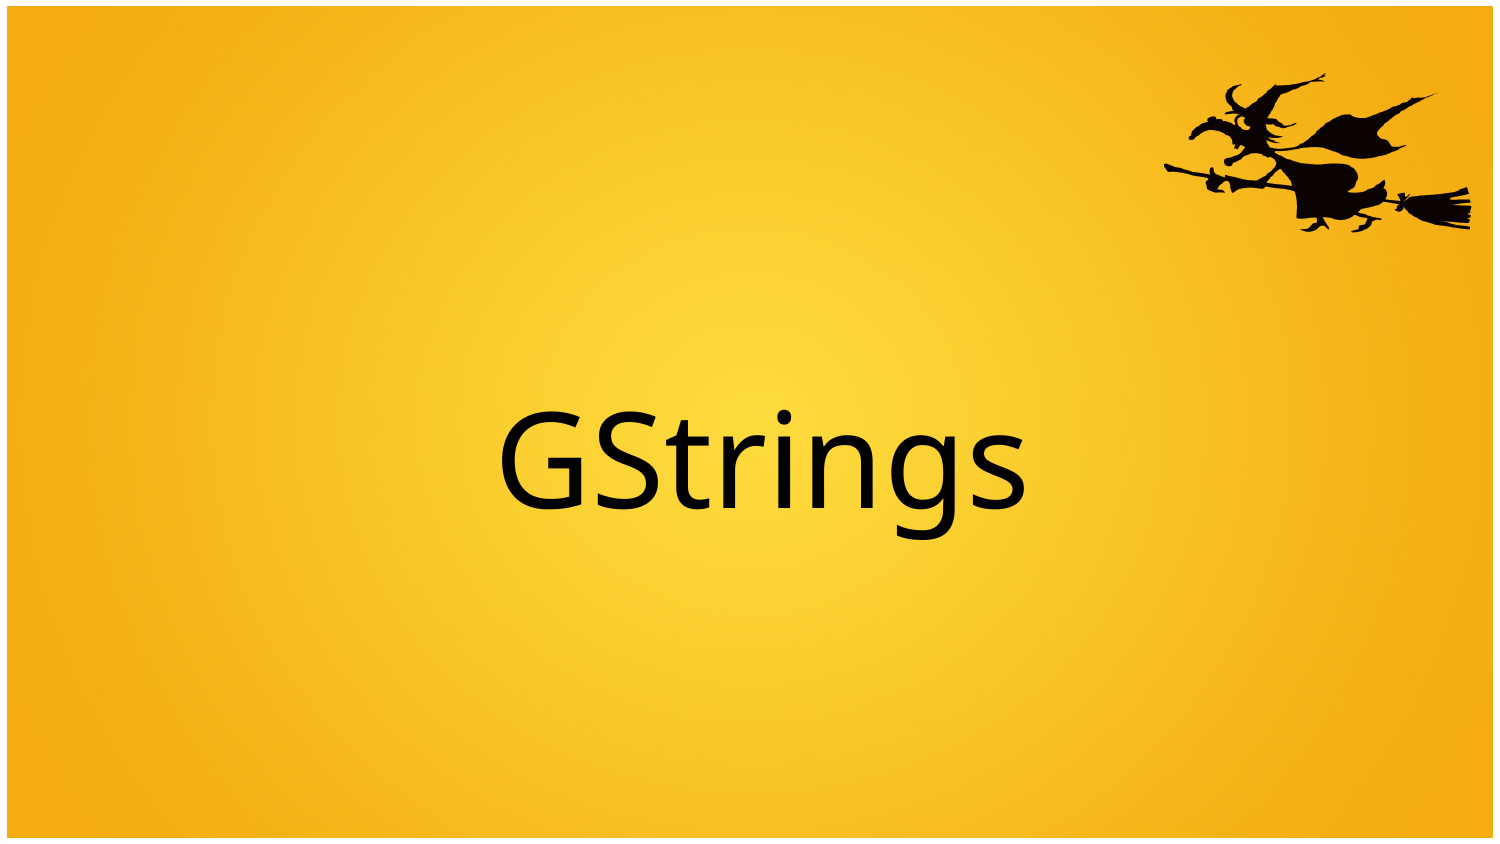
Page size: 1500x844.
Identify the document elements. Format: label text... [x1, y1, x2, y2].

picture [0, 0, 1500, 844]
title GStrings [87, 384, 1438, 526]
